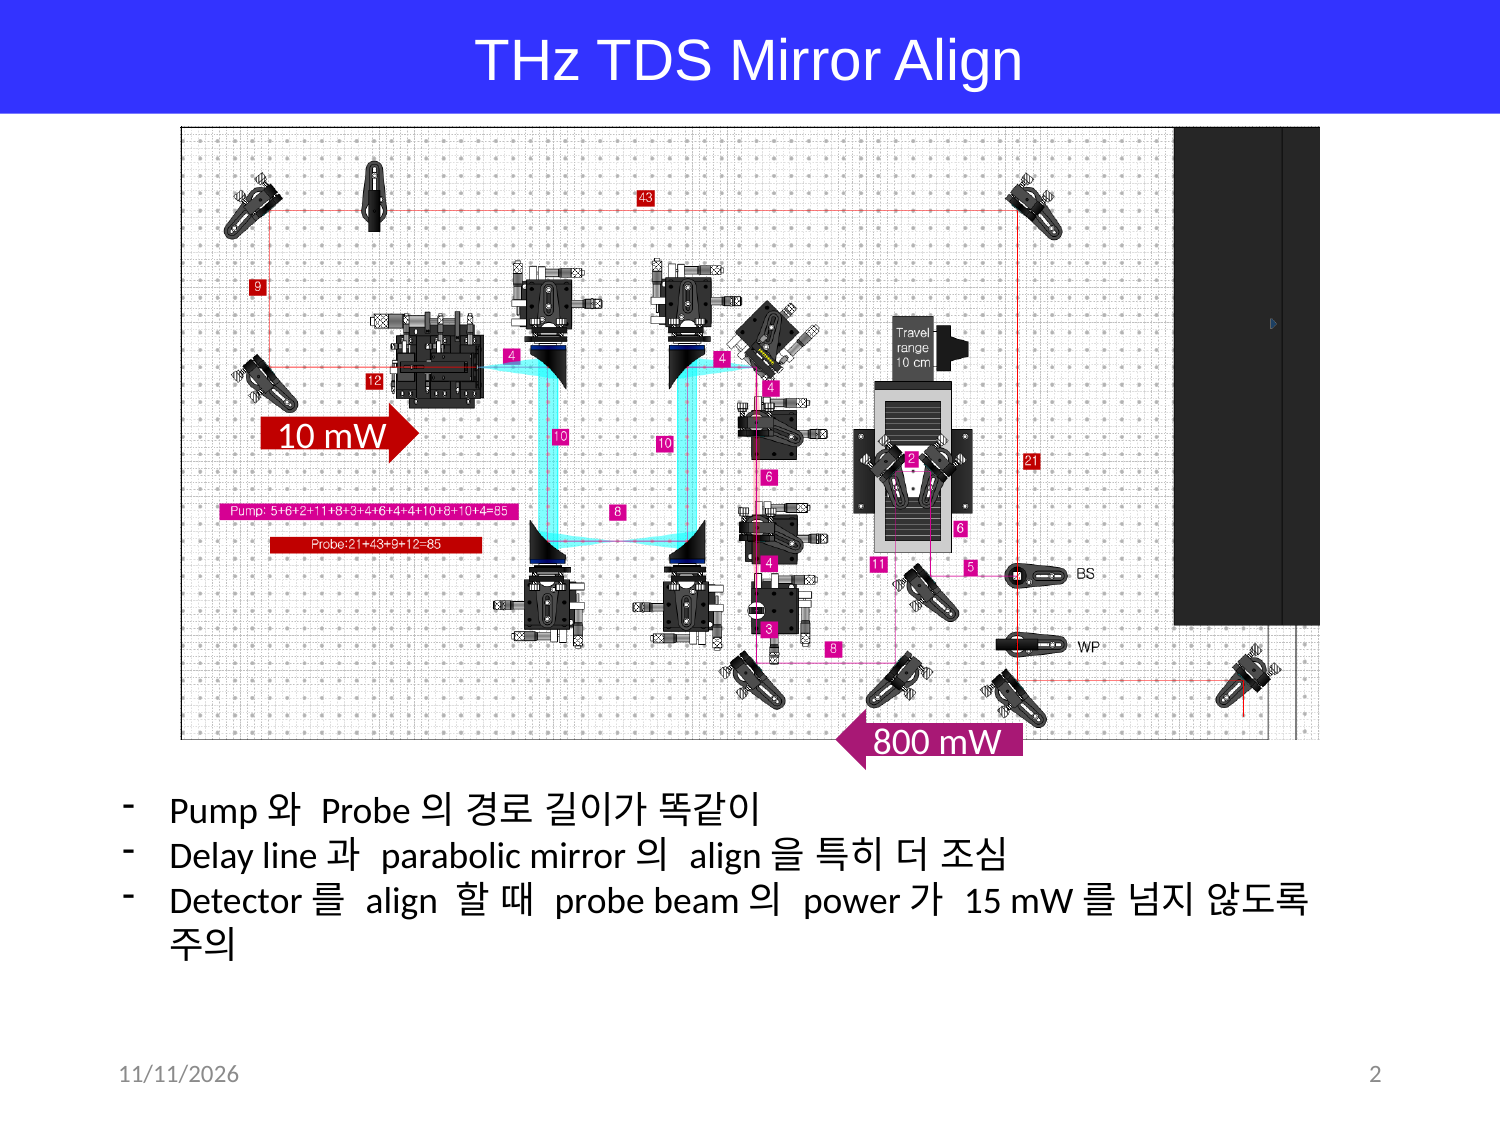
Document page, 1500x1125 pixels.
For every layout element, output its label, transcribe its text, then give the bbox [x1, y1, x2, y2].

picture [180, 126, 1320, 740]
text_box 800 mW [834, 740, 1024, 773]
slide_number 2 [1059, 1042, 1397, 1103]
text_box THz TDS Mirror Align [0, 0, 1500, 114]
text_box Pump와 Probe의 경로 길이가 똑같이 Delay line과 parabolic mirror의 align을 특히 더 조심 Detector를 align 할 때 probe beam의 power가 15 mW를 넘지 않도록 주의 [107, 778, 1393, 974]
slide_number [103, 1042, 441, 1103]
